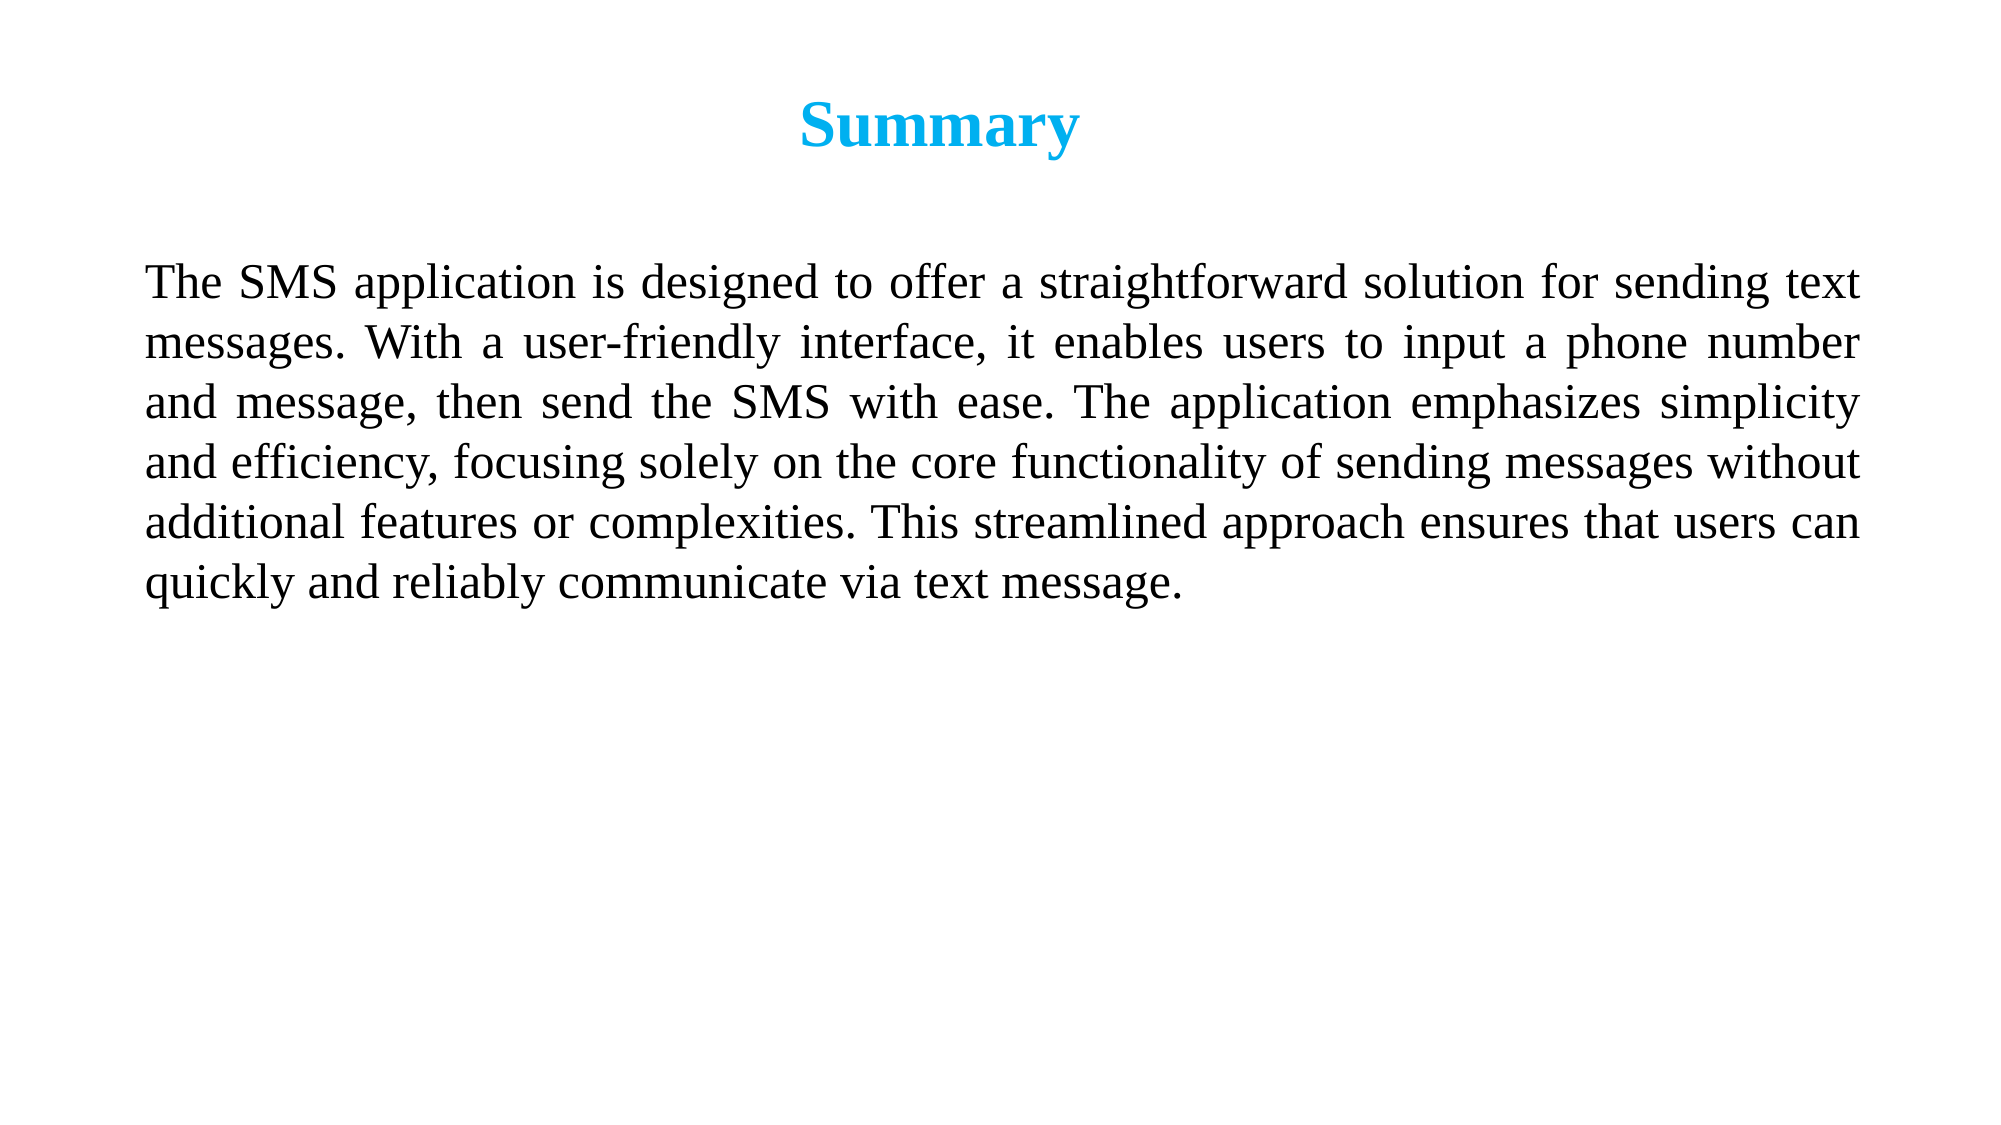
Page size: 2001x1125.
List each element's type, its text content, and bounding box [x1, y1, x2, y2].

text_box The SMS application is designed to offer a straightforward solution for sending text messages. With a user-friendly interface, it enables users to input a phone number and message, then send the SMS with ease. The application emphasizes simplicity and efficiency, focusing solely on the core functionality of sending messages without additional features or complexities. This streamlined approach ensures that users can quickly and reliably communicate via text message. [130, 120, 1877, 616]
text_box Summary [440, 72, 1441, 120]
